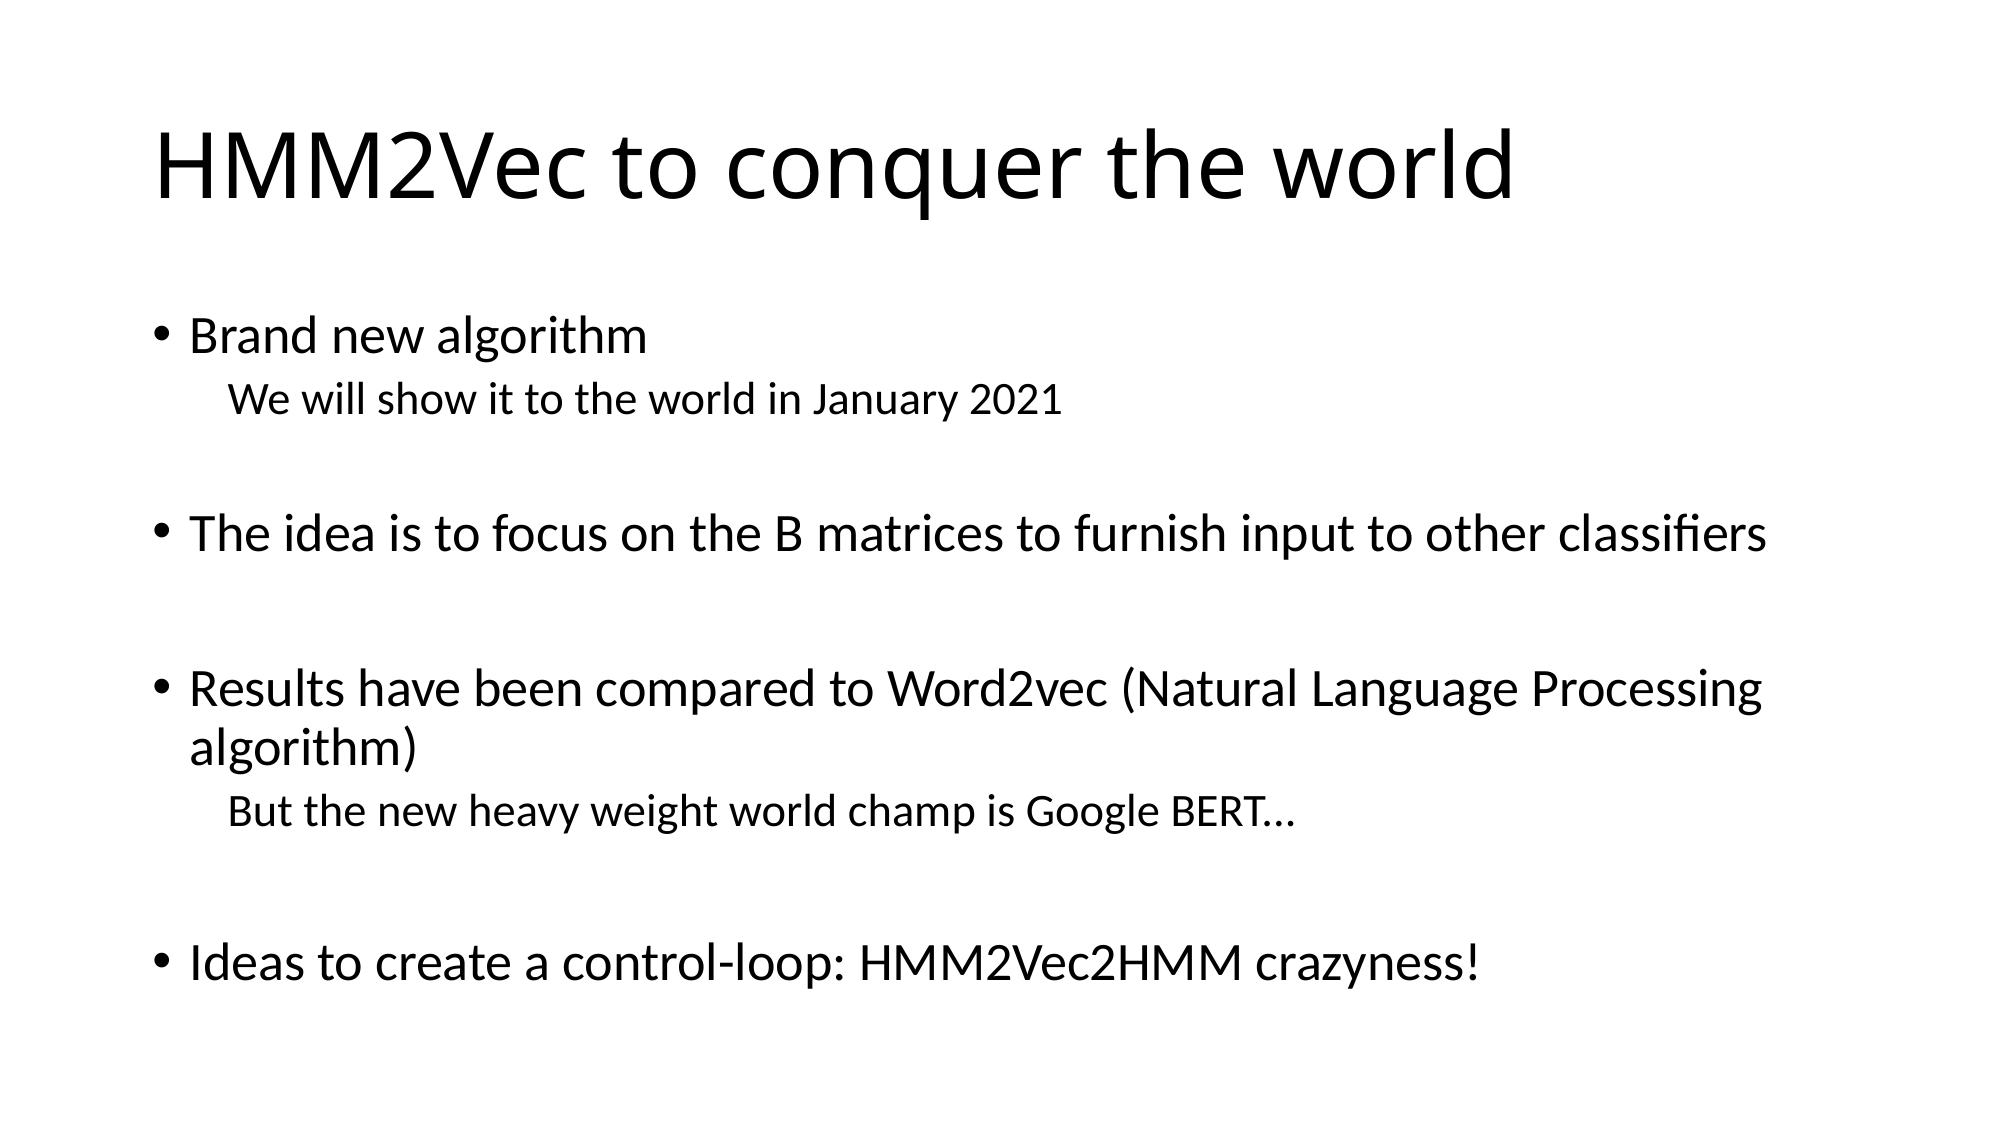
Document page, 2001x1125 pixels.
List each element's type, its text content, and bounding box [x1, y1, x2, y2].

title HMM2Vec to conquer the world [137, 59, 1863, 278]
list Brand new algorithm We will show it to the world in January 2021 The idea is to focus on the B matrices to furnish input to other classifiers Results have been compared to Word2vec (Natural Language Processing algorithm) But the new heavy weight world champ is Google BERT... Ideas to create a control-loop: HMM2Vec2HMM crazyness! [137, 299, 1863, 1014]
